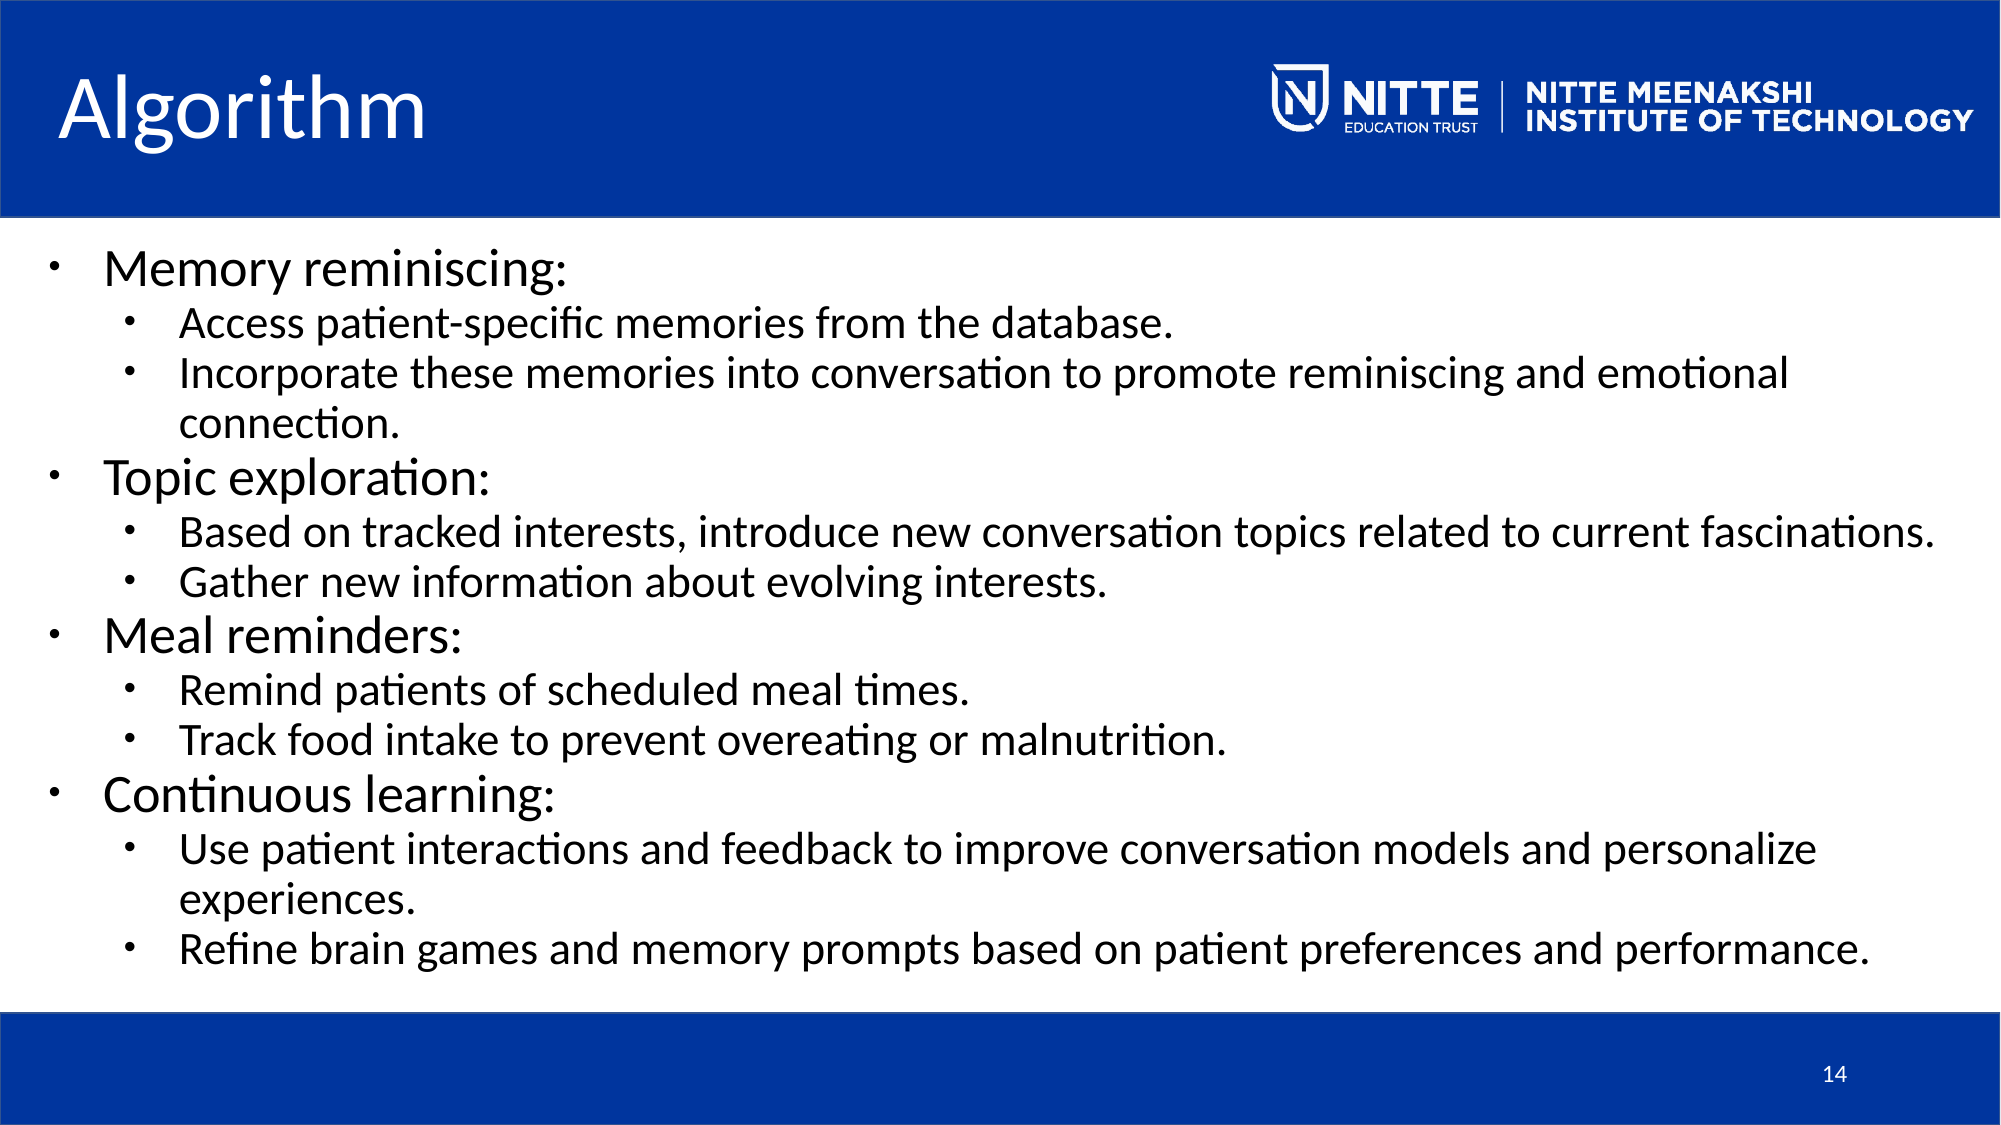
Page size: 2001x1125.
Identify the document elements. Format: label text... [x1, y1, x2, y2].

picture [1122, 0, 2001, 275]
title Algorithm [43, 0, 1769, 218]
slide_number ‹#› [1412, 1042, 1863, 1103]
list Memory reminiscing: Access patient-specific memories from the database. Incorporate these memories into conversation to promote reminiscing and emotional connection. Topic exploration: Based on tracked interests, introduce new conversation topics related to current fascinations. Gather new information about evolving interests. Meal reminders: Remind patients of scheduled meal times. Track food intake to prevent overeating or malnutrition. Continuous learning: Use patient interactions and feedback to improve conversation models and personalize experiences. Refine brain games and memory prompts based on patient preferences and performance. [13, 232, 1984, 998]
